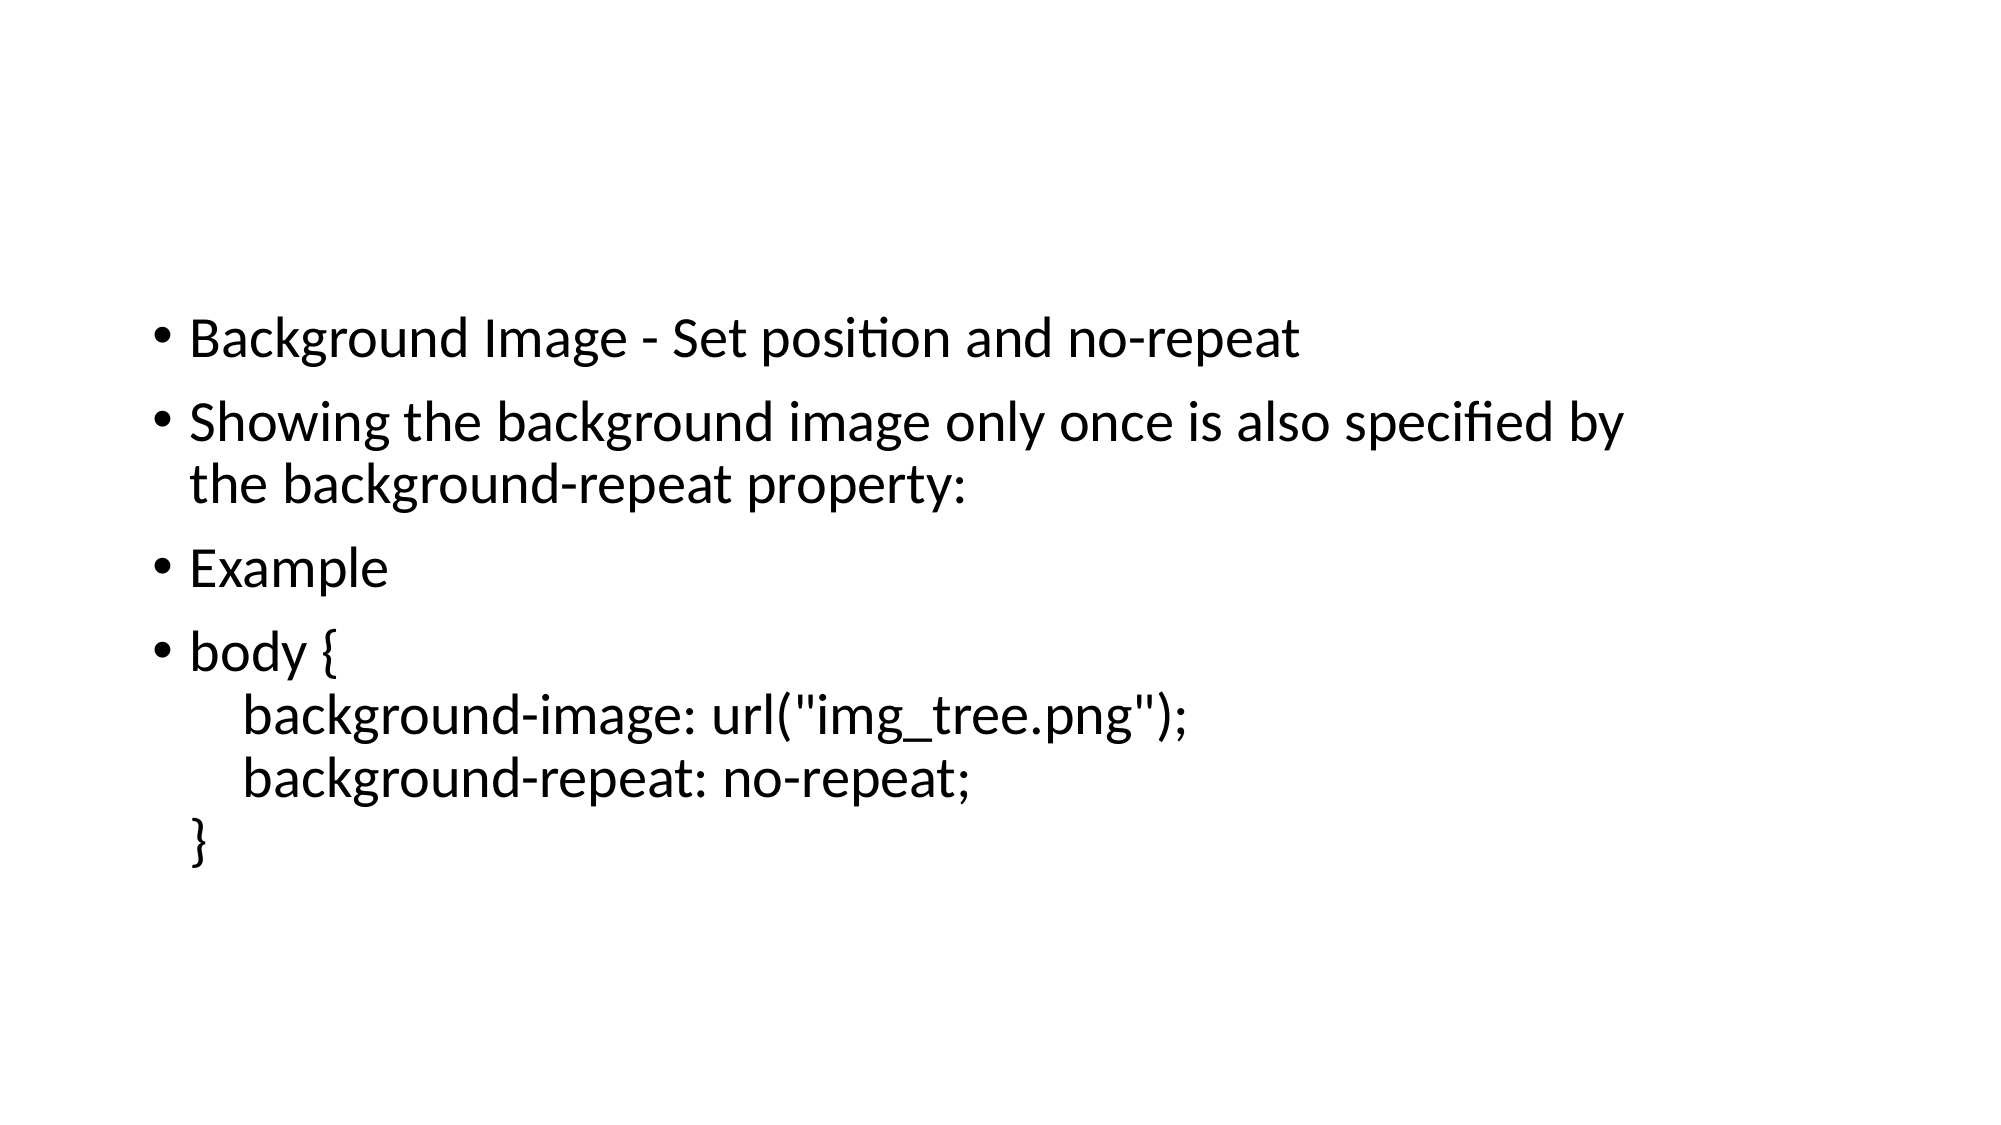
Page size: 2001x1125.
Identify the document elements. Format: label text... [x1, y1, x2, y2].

list Background Image - Set position and no-repeat Showing the background image only once is also specified by the background-repeat property: Example body { background-image: url("img_tree.png"); background-repeat: no-repeat; } [137, 299, 1863, 1014]
